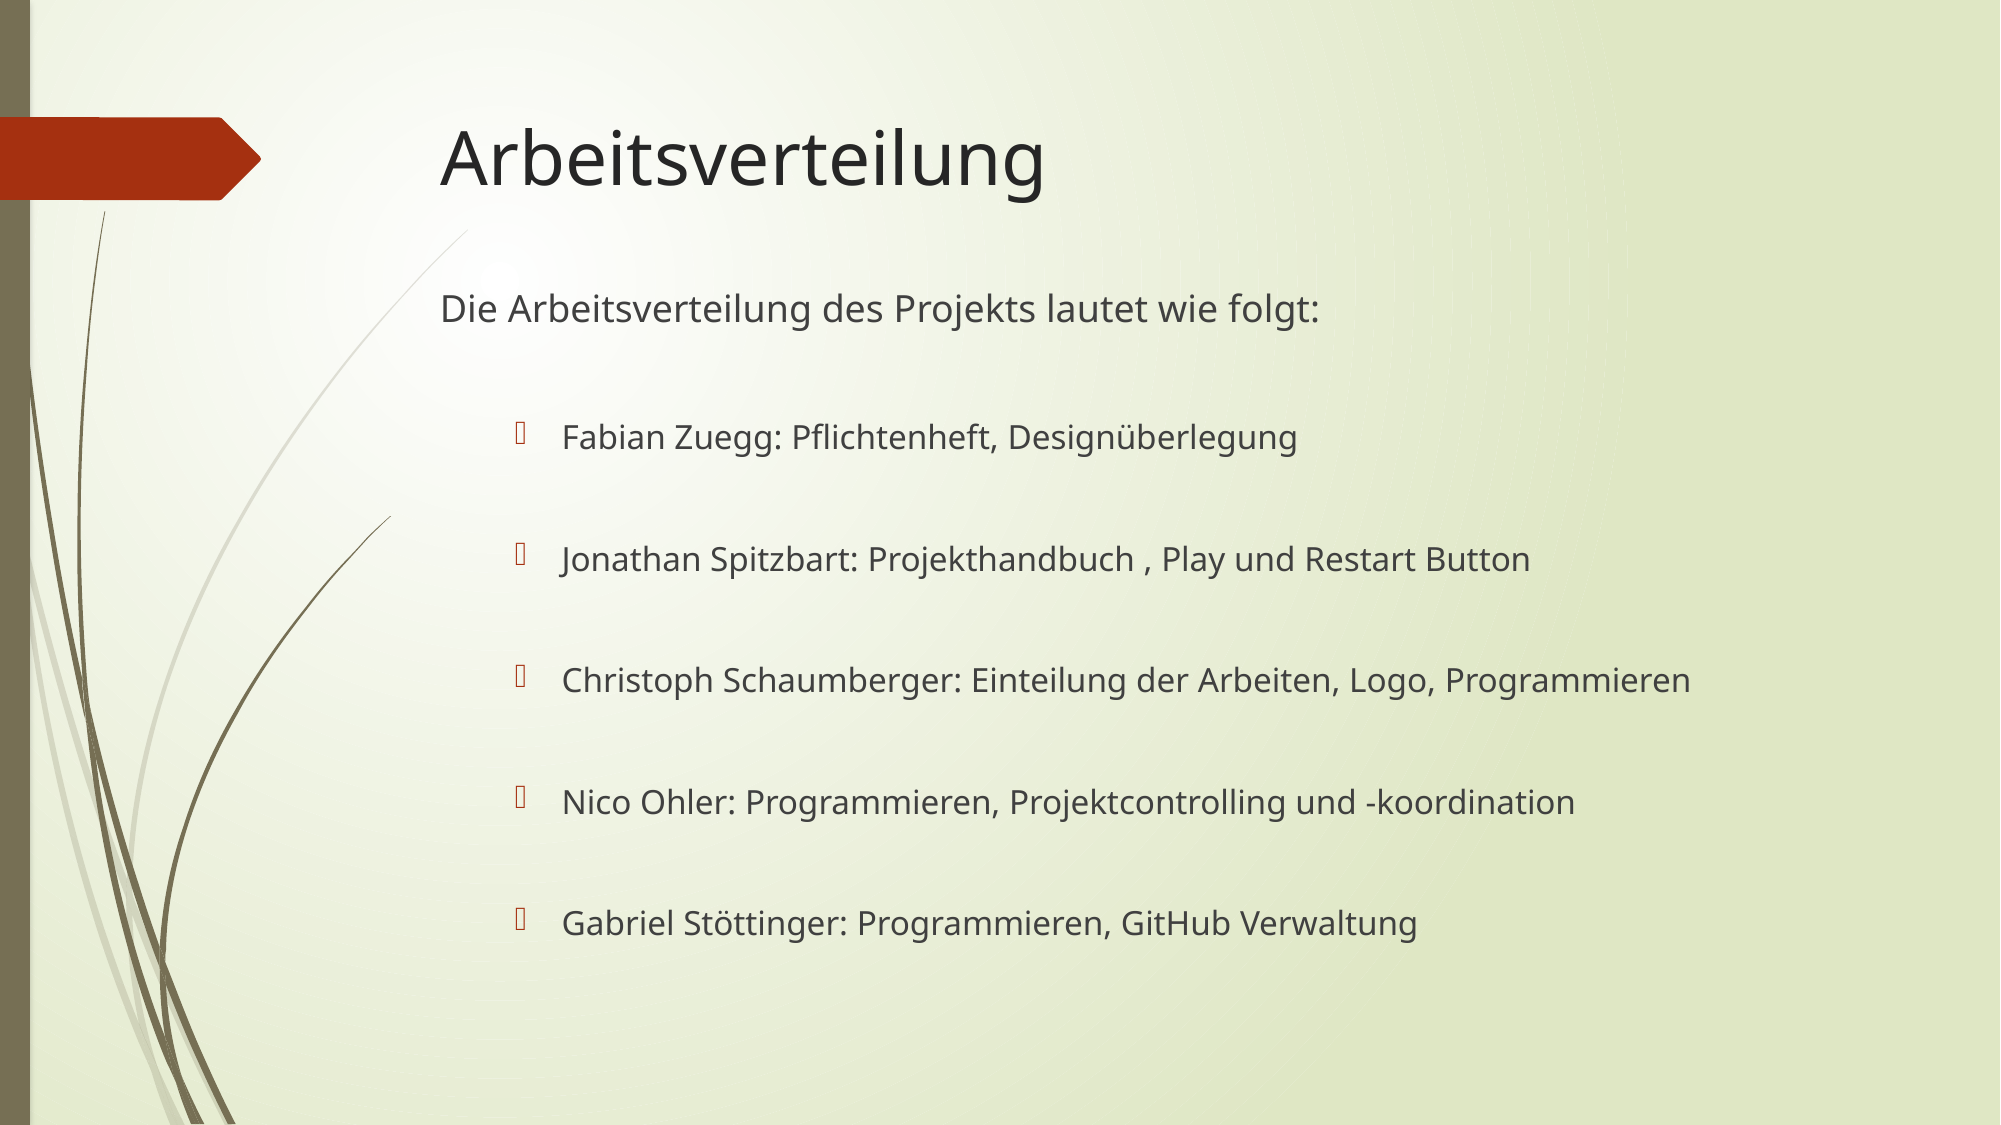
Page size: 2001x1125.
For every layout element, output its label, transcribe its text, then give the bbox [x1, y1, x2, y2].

title Arbeitsverteilung [425, 102, 1888, 277]
list Die Arbeitsverteilung des Projekts lautet wie folgt: Fabian Zuegg: Pflichtenheft, Designüberlegung Jonathan Spitzbart: Projekthandbuch , Play und Restart Button Christoph Schaumberger: Einteilung der Arbeiten, Logo, Programmieren Nico Ohler: Programmieren, Projektcontrolling und -koordination Gabriel Stöttinger: Programmieren, GitHub Verwaltung [424, 277, 1888, 1064]
